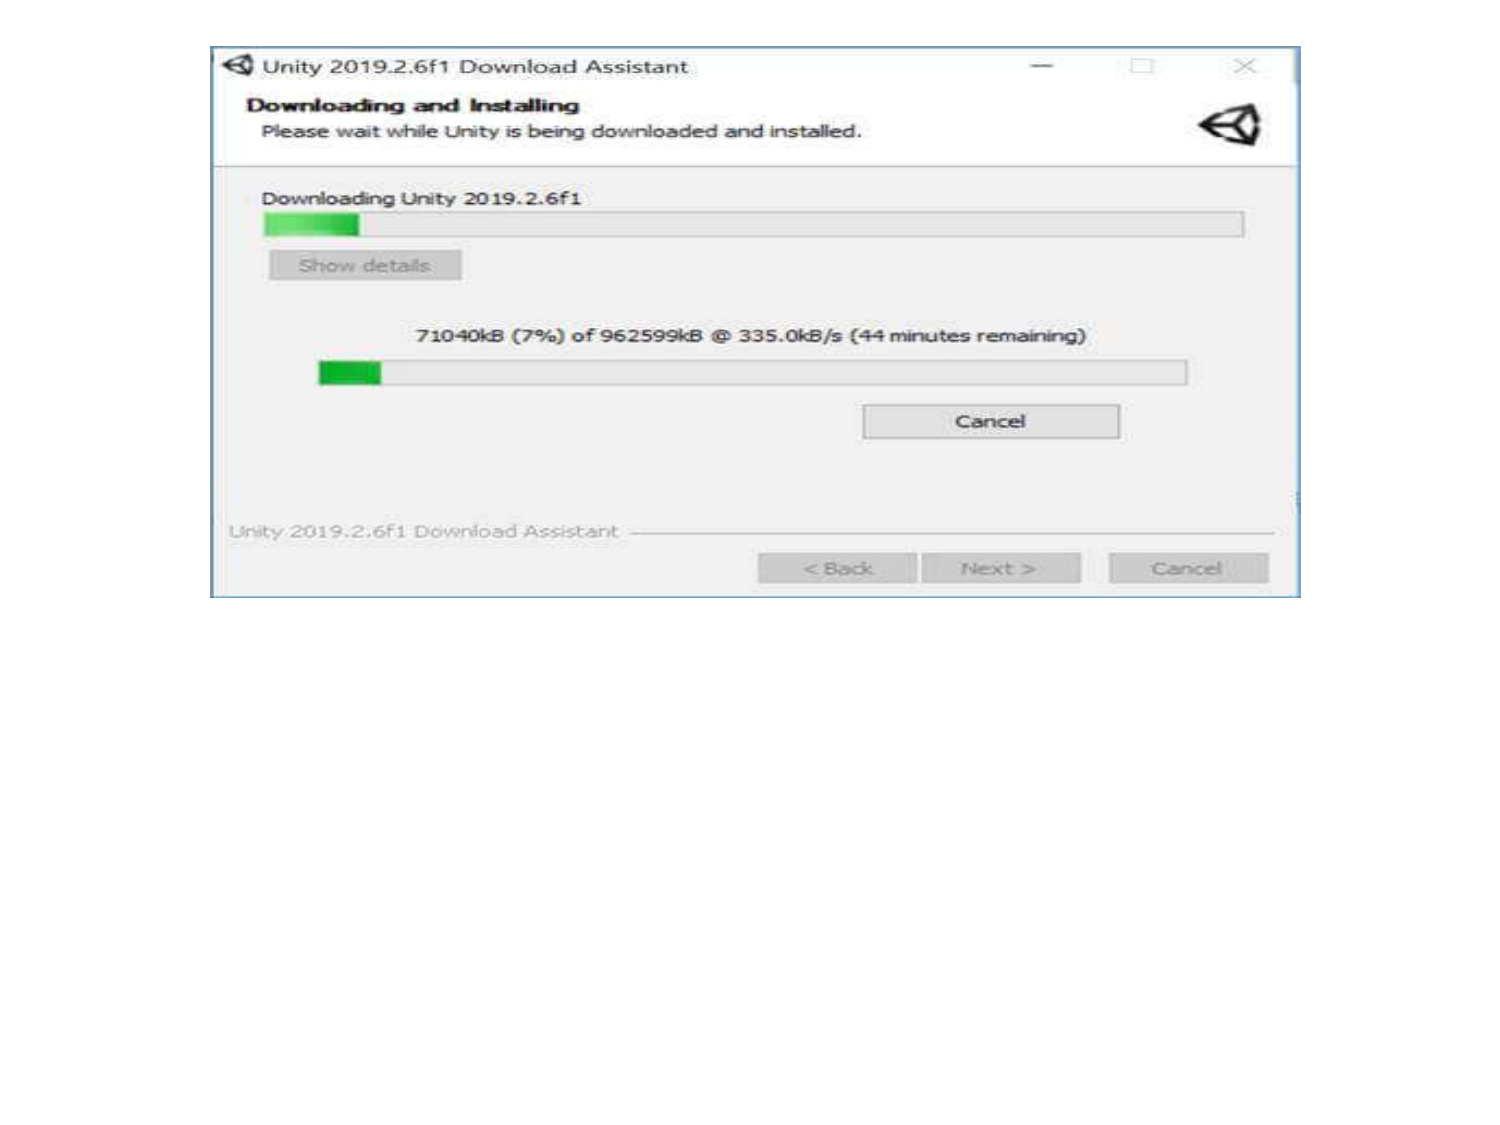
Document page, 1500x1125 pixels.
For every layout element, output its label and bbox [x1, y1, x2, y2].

picture [210, 46, 1302, 598]
